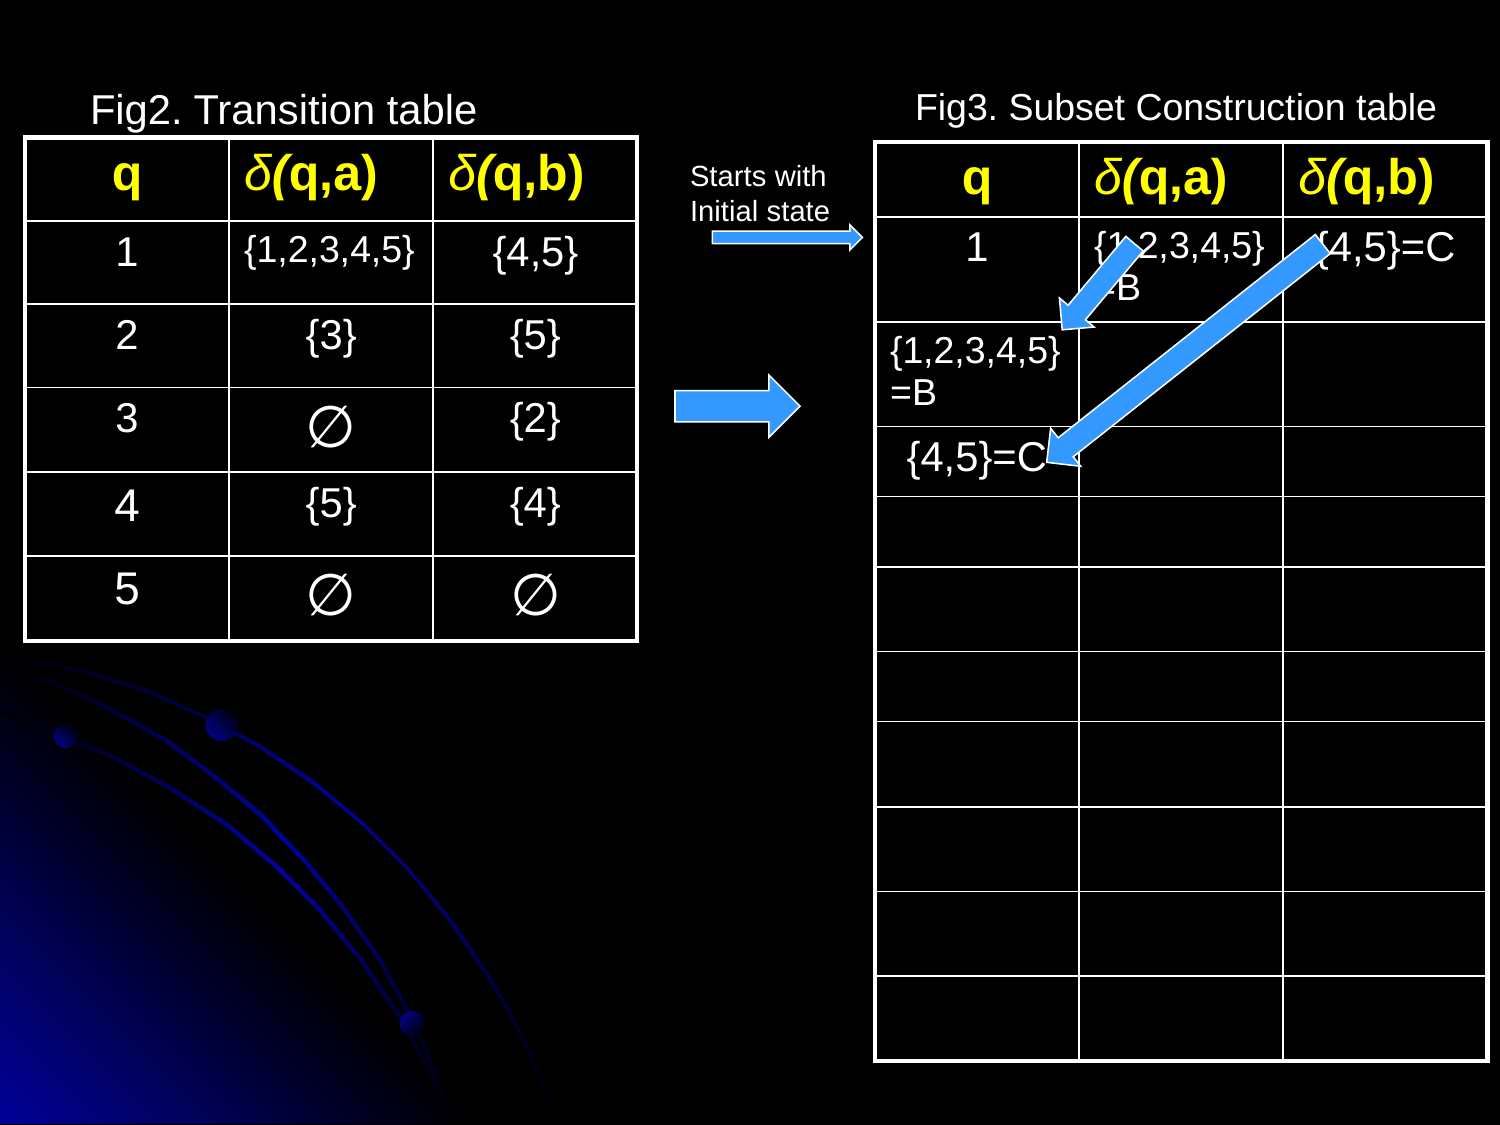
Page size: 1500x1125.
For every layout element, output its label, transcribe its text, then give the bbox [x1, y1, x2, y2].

table_cell 5 [27, 557, 228, 639]
table_cell [877, 497, 1078, 566]
table_header δ(q,b) [1284, 144, 1485, 216]
table_cell {3} [230, 305, 432, 387]
table_cell 1 [27, 222, 228, 303]
table_cell {5} [434, 305, 635, 387]
table_cell [1080, 722, 1282, 806]
table_cell 2 [27, 305, 228, 387]
table_cell [1080, 568, 1282, 651]
text_box Fig3. Subset Construction table [899, 75, 1453, 136]
table_cell [1284, 427, 1485, 496]
text_box [712, 235, 863, 250]
table_cell {4,5} [434, 222, 635, 303]
table_cell 4 [27, 473, 228, 555]
table_cell [877, 977, 1078, 1059]
table_cell [877, 568, 1078, 651]
table_header q [877, 144, 1078, 216]
table_cell [1284, 977, 1485, 1059]
table_cell {4,5}=C [1284, 218, 1485, 321]
table_cell [1284, 323, 1485, 426]
text_box [675, 374, 801, 438]
table_cell [877, 892, 1078, 975]
table_header δ(q,a) [230, 140, 432, 220]
table_header δ(q,b) [434, 140, 635, 220]
list Fig2. Transition table [75, 75, 1425, 819]
table_cell 1 [877, 218, 1078, 321]
table_cell ∅ [434, 557, 635, 639]
table_cell [1080, 497, 1282, 566]
table_cell [1284, 808, 1485, 891]
table_cell [1080, 808, 1282, 891]
table_cell [1284, 497, 1485, 566]
table_cell [877, 722, 1078, 806]
table_cell [1080, 323, 1202, 419]
table_cell {4} [434, 473, 635, 555]
table_cell [1284, 652, 1485, 721]
table_cell [1080, 892, 1282, 975]
table_cell ∅ [230, 388, 432, 471]
text_box Starts with Initial state [675, 149, 863, 235]
table_cell {1,2,3,4,5} [230, 222, 432, 303]
table_header q [27, 140, 228, 220]
table_cell [1080, 652, 1282, 721]
table_cell 3 [27, 388, 228, 471]
table_cell [877, 808, 1078, 891]
table_cell {4,5}=C [877, 427, 1078, 496]
table_header δ(q,a) [1080, 144, 1282, 216]
table_cell [1080, 427, 1282, 496]
text_box [1046, 234, 1331, 467]
table_cell ∅ [230, 557, 432, 639]
table_cell {2} [434, 388, 635, 471]
table_cell [1284, 722, 1485, 806]
table_cell [1114, 323, 1282, 426]
table_cell [877, 652, 1078, 721]
table_cell [1284, 568, 1485, 651]
table_cell {5} [230, 473, 432, 555]
table_cell [1284, 892, 1485, 975]
text_box [1059, 236, 1144, 330]
table_cell {1,2,3,4,5}=B [877, 323, 1078, 426]
table_cell {1,2,3,4,5}=B [1080, 218, 1282, 321]
table_cell [1080, 977, 1282, 1059]
